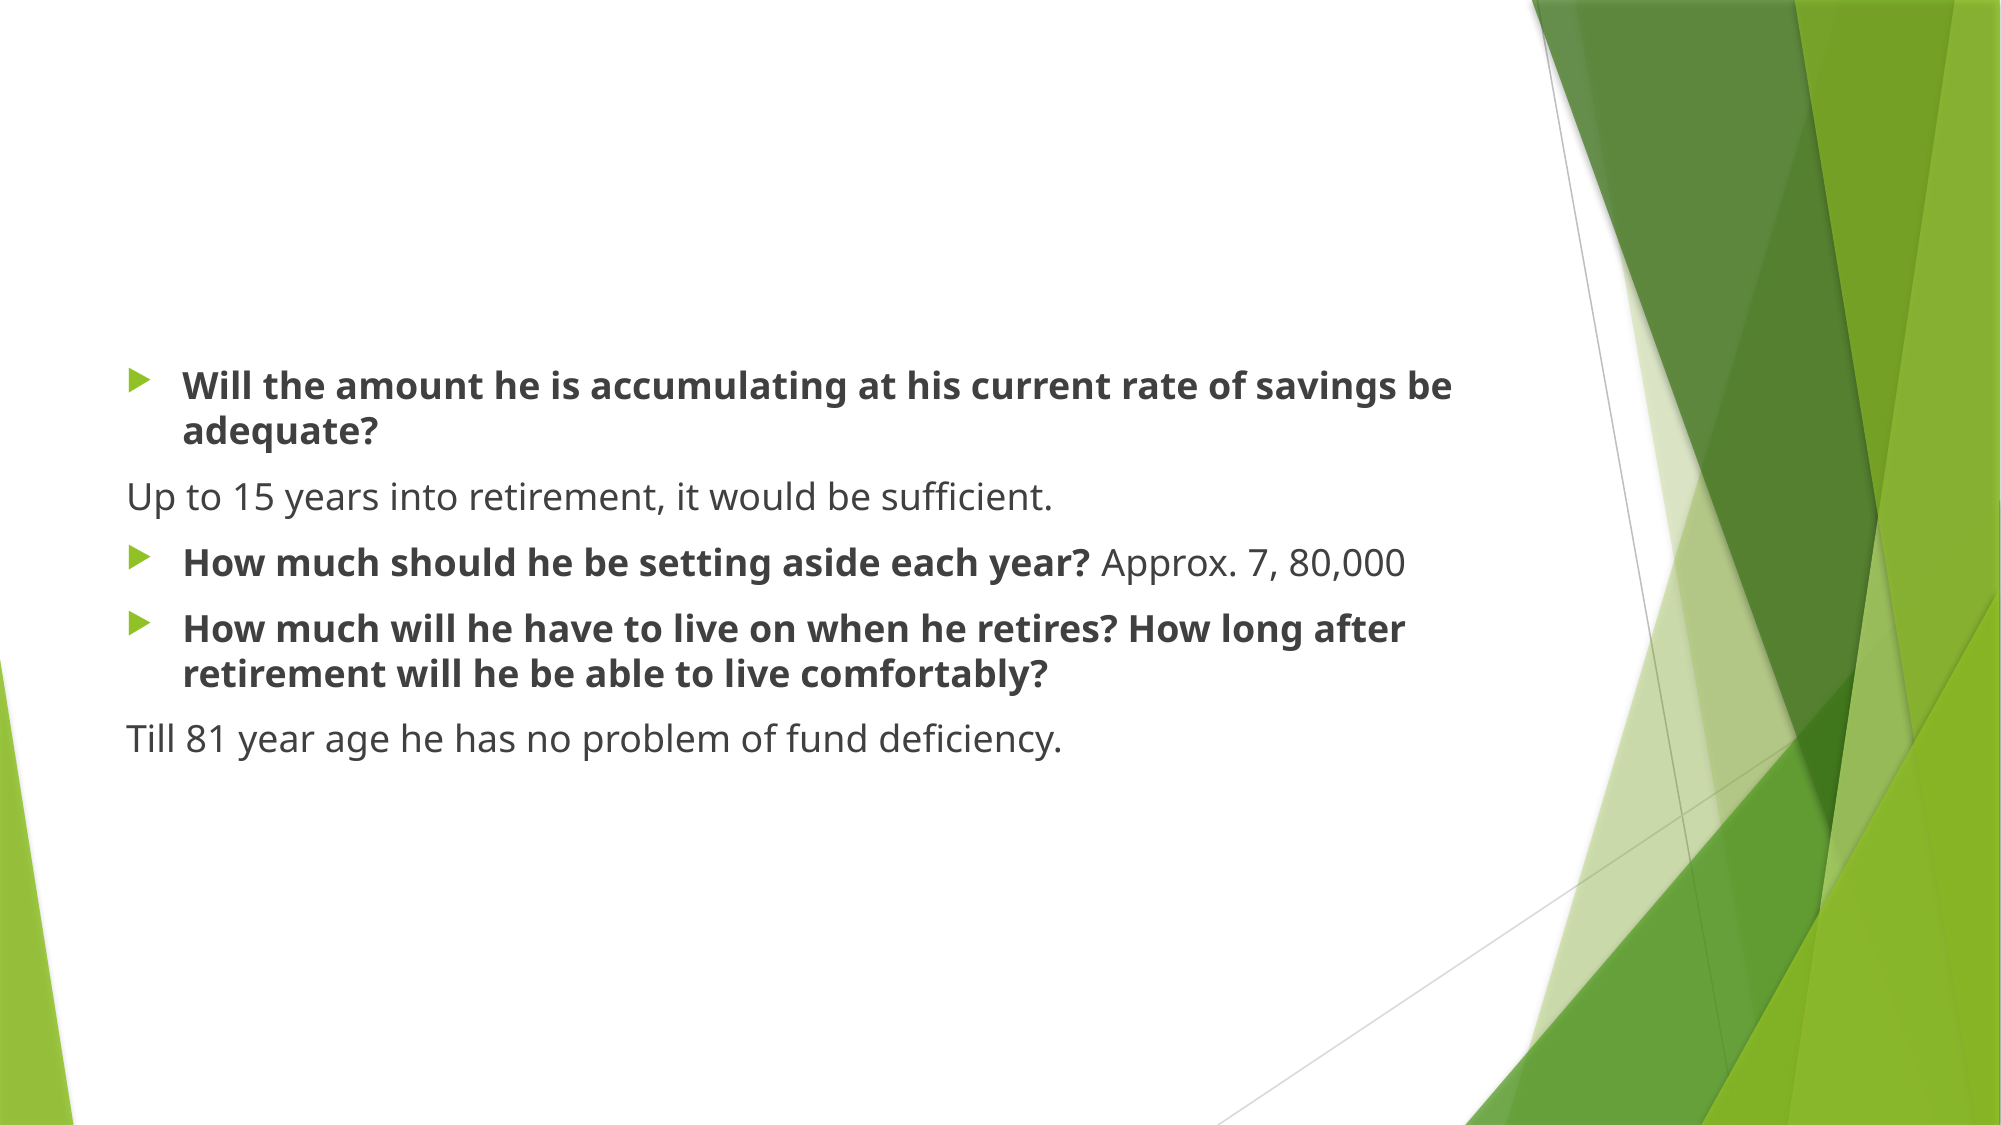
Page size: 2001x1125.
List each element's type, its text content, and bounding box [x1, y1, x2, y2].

list Will the amount he is accumulating at his current rate of savings be adequate? Up to 15 years into retirement, it would be sufficient. How much should he be setting aside each year? Approx. 7, 80,000 How much will he have to live on when he retires? How long after retirement will he be able to live comfortably? Till 81 year age he has no problem of fund deficiency. [111, 354, 1522, 992]
